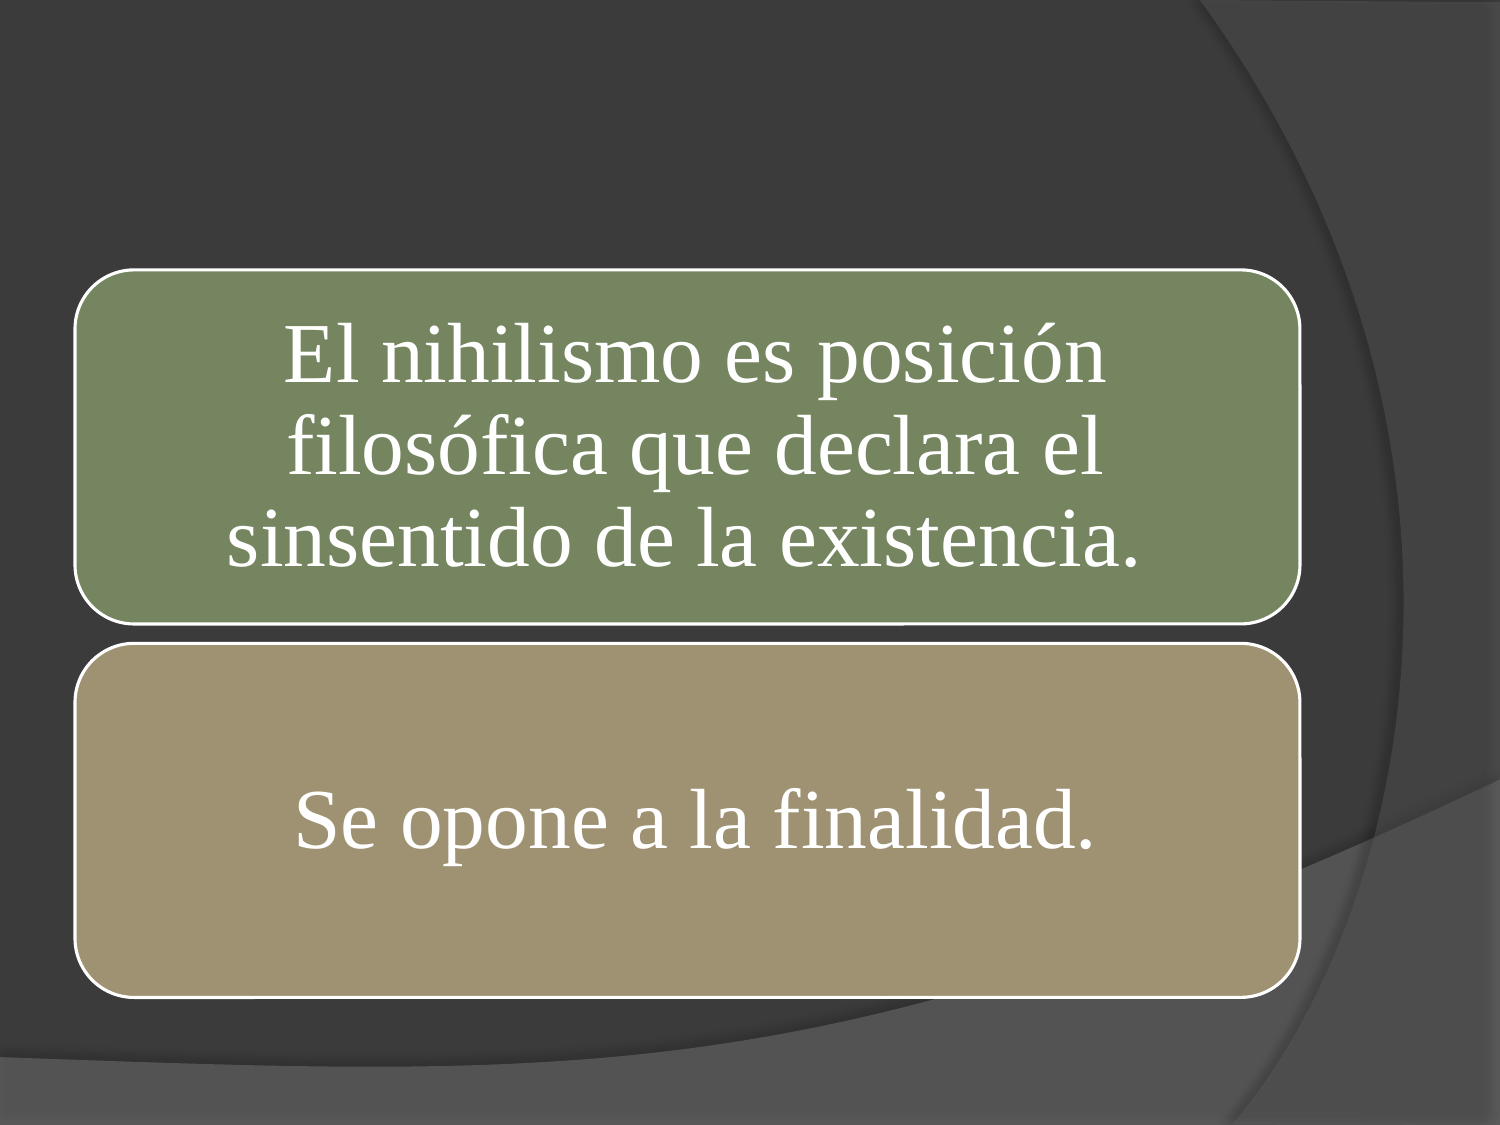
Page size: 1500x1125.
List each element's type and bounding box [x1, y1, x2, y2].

list [74, 262, 1301, 1006]
